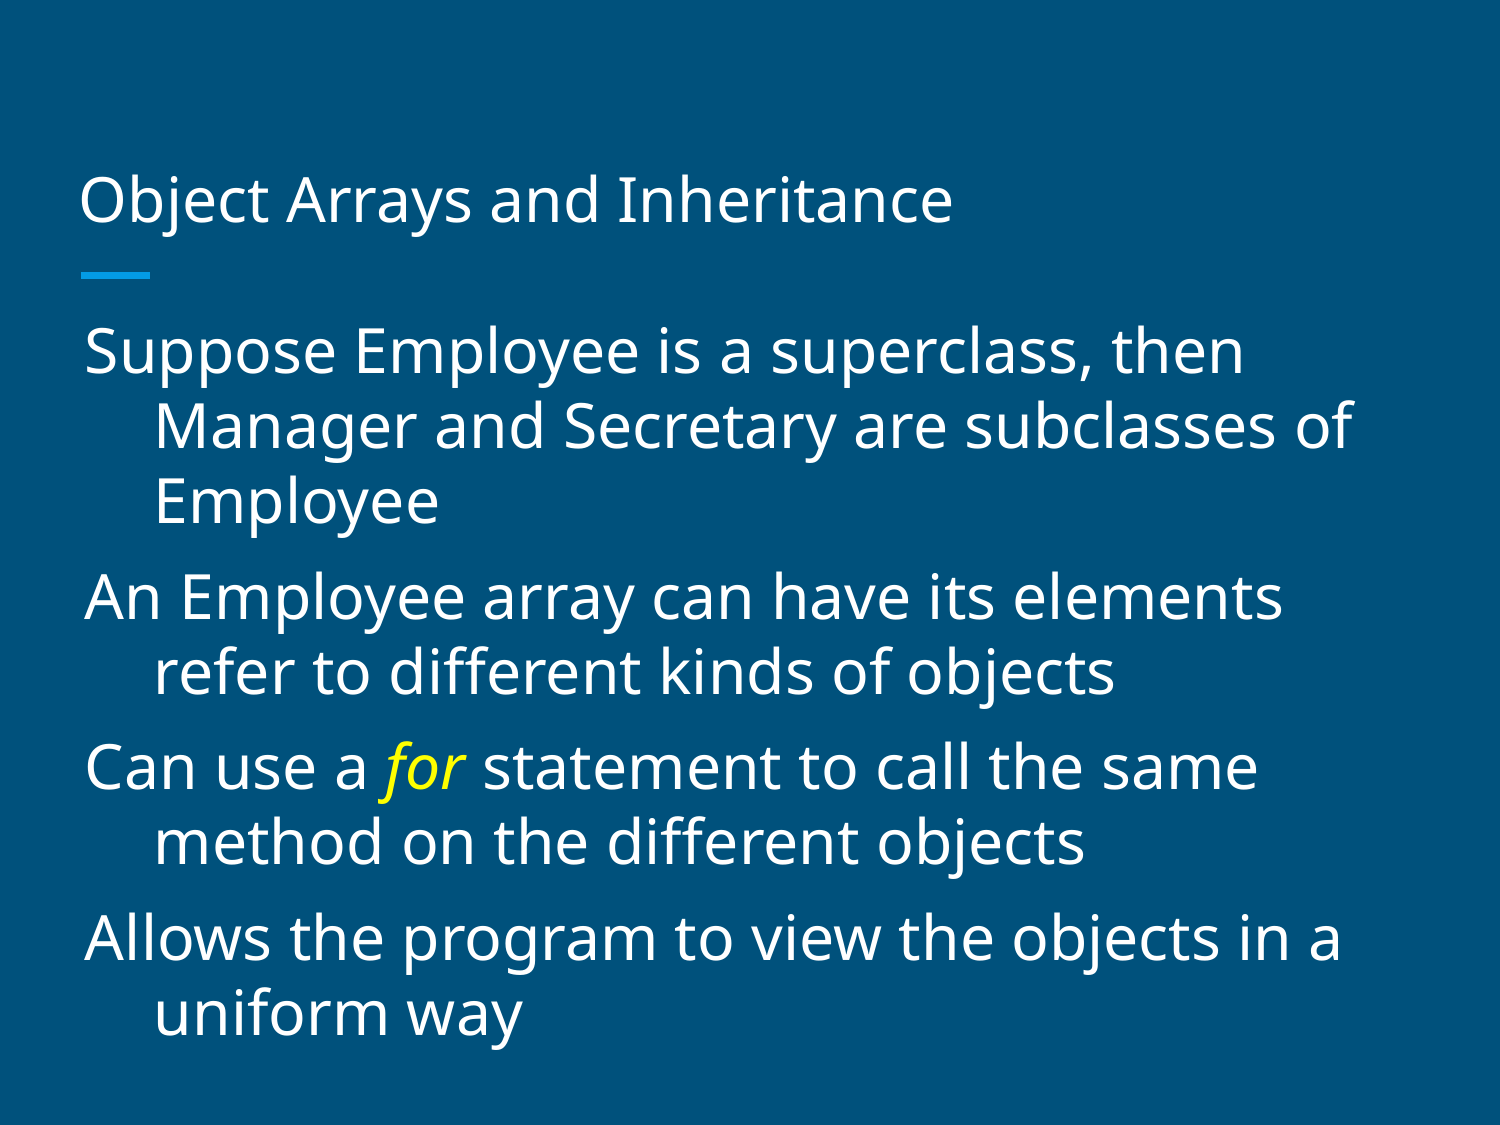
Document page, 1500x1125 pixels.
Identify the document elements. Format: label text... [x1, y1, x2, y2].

list Suppose Employee is a superclass, then Manager and Secretary are subclasses of Employee An Employee array can have its elements refer to different kinds of objects Can use a for statement to call the same method on the different objects Allows the program to view the objects in a uniform way [63, 296, 1437, 1105]
title Object Arrays and Inheritance [63, 100, 1437, 251]
